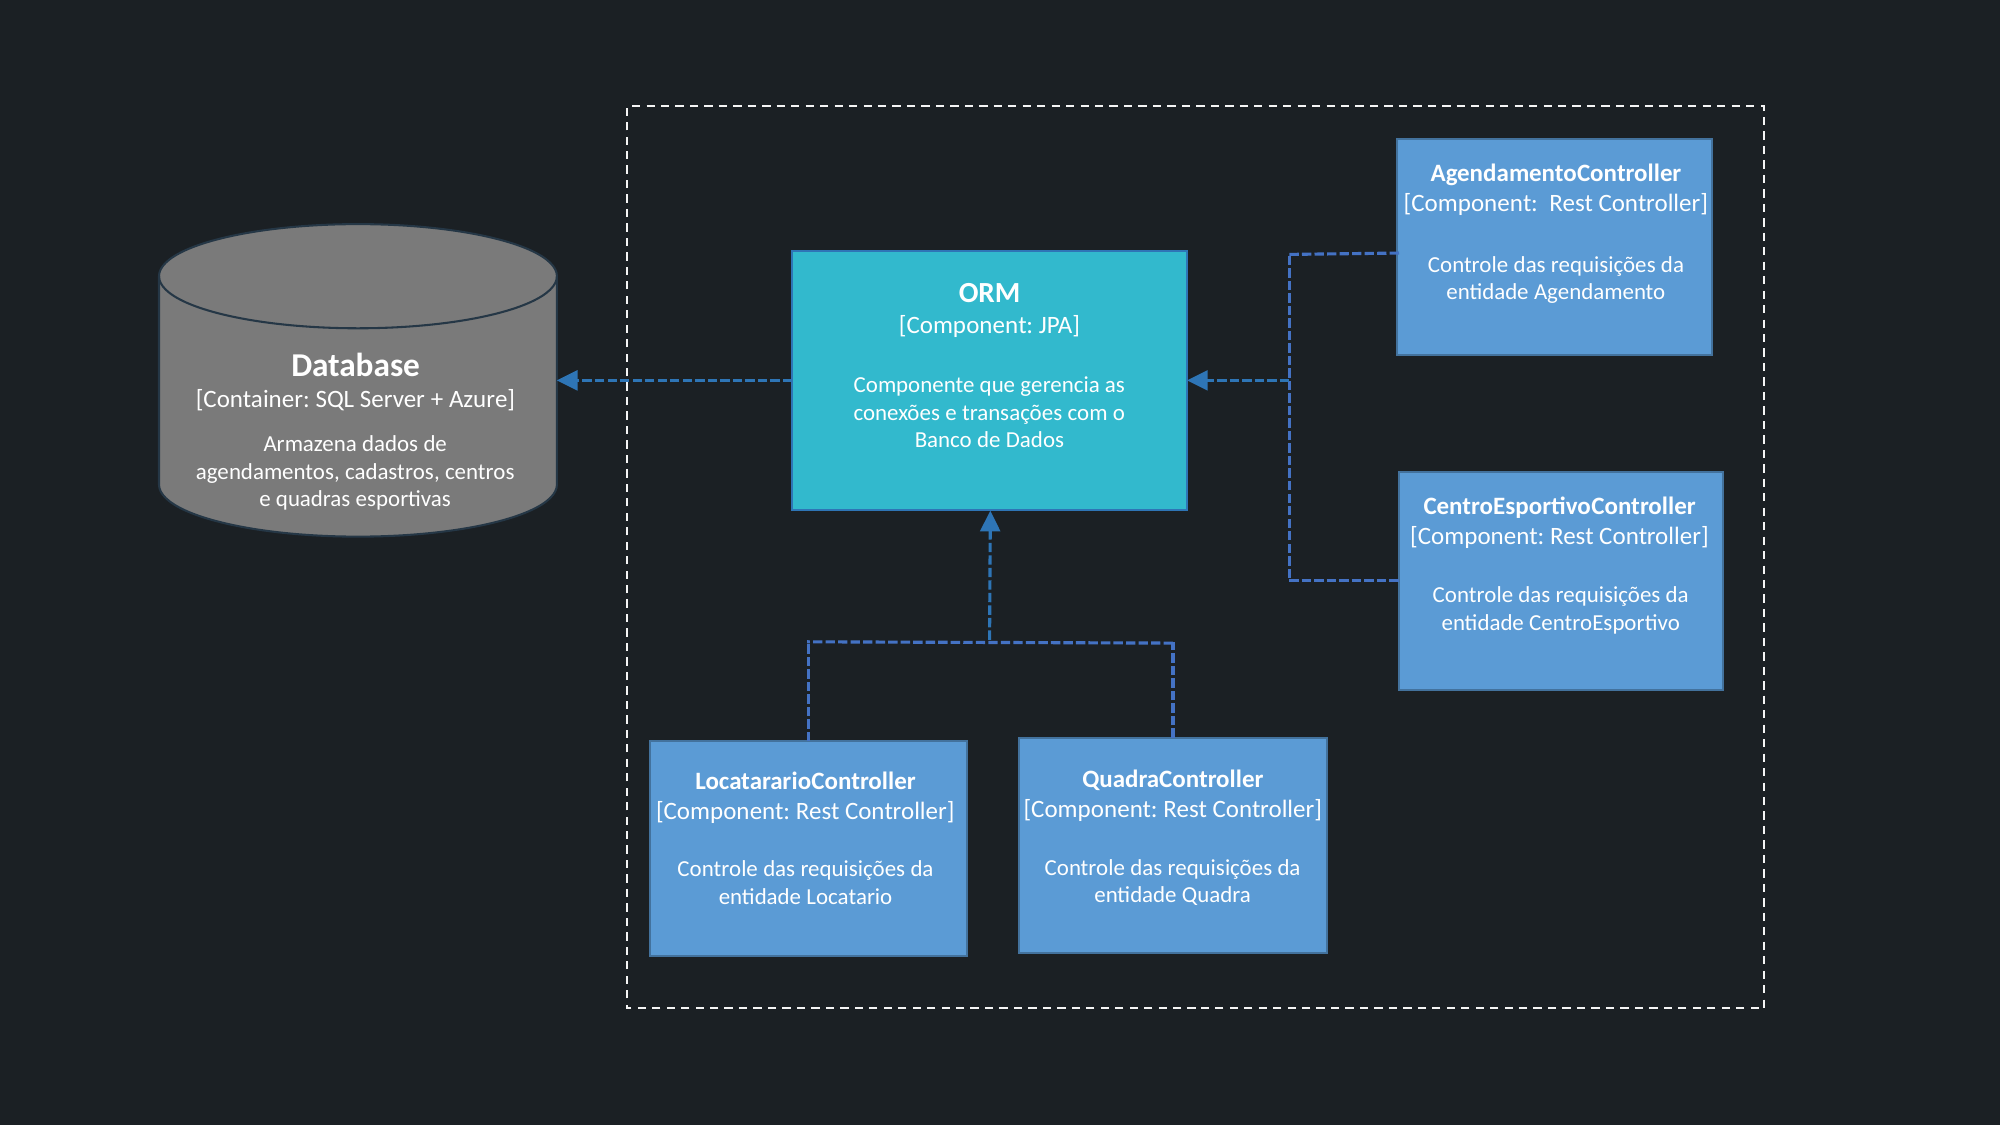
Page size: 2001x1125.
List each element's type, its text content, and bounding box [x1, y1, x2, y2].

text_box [1006, 737, 1340, 953]
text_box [792, 251, 1188, 510]
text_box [1385, 472, 1736, 690]
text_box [1381, 138, 1732, 355]
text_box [634, 741, 977, 957]
text_box [157, 223, 558, 511]
text_box Database [Container: SQL Server + Azure] [179, 335, 533, 421]
text_box Armazena dados de agendamentos, cadastros, centros e quadras esportivas [178, 421, 533, 519]
text_box [205, 519, 511, 538]
text_box [626, 105, 1765, 1009]
